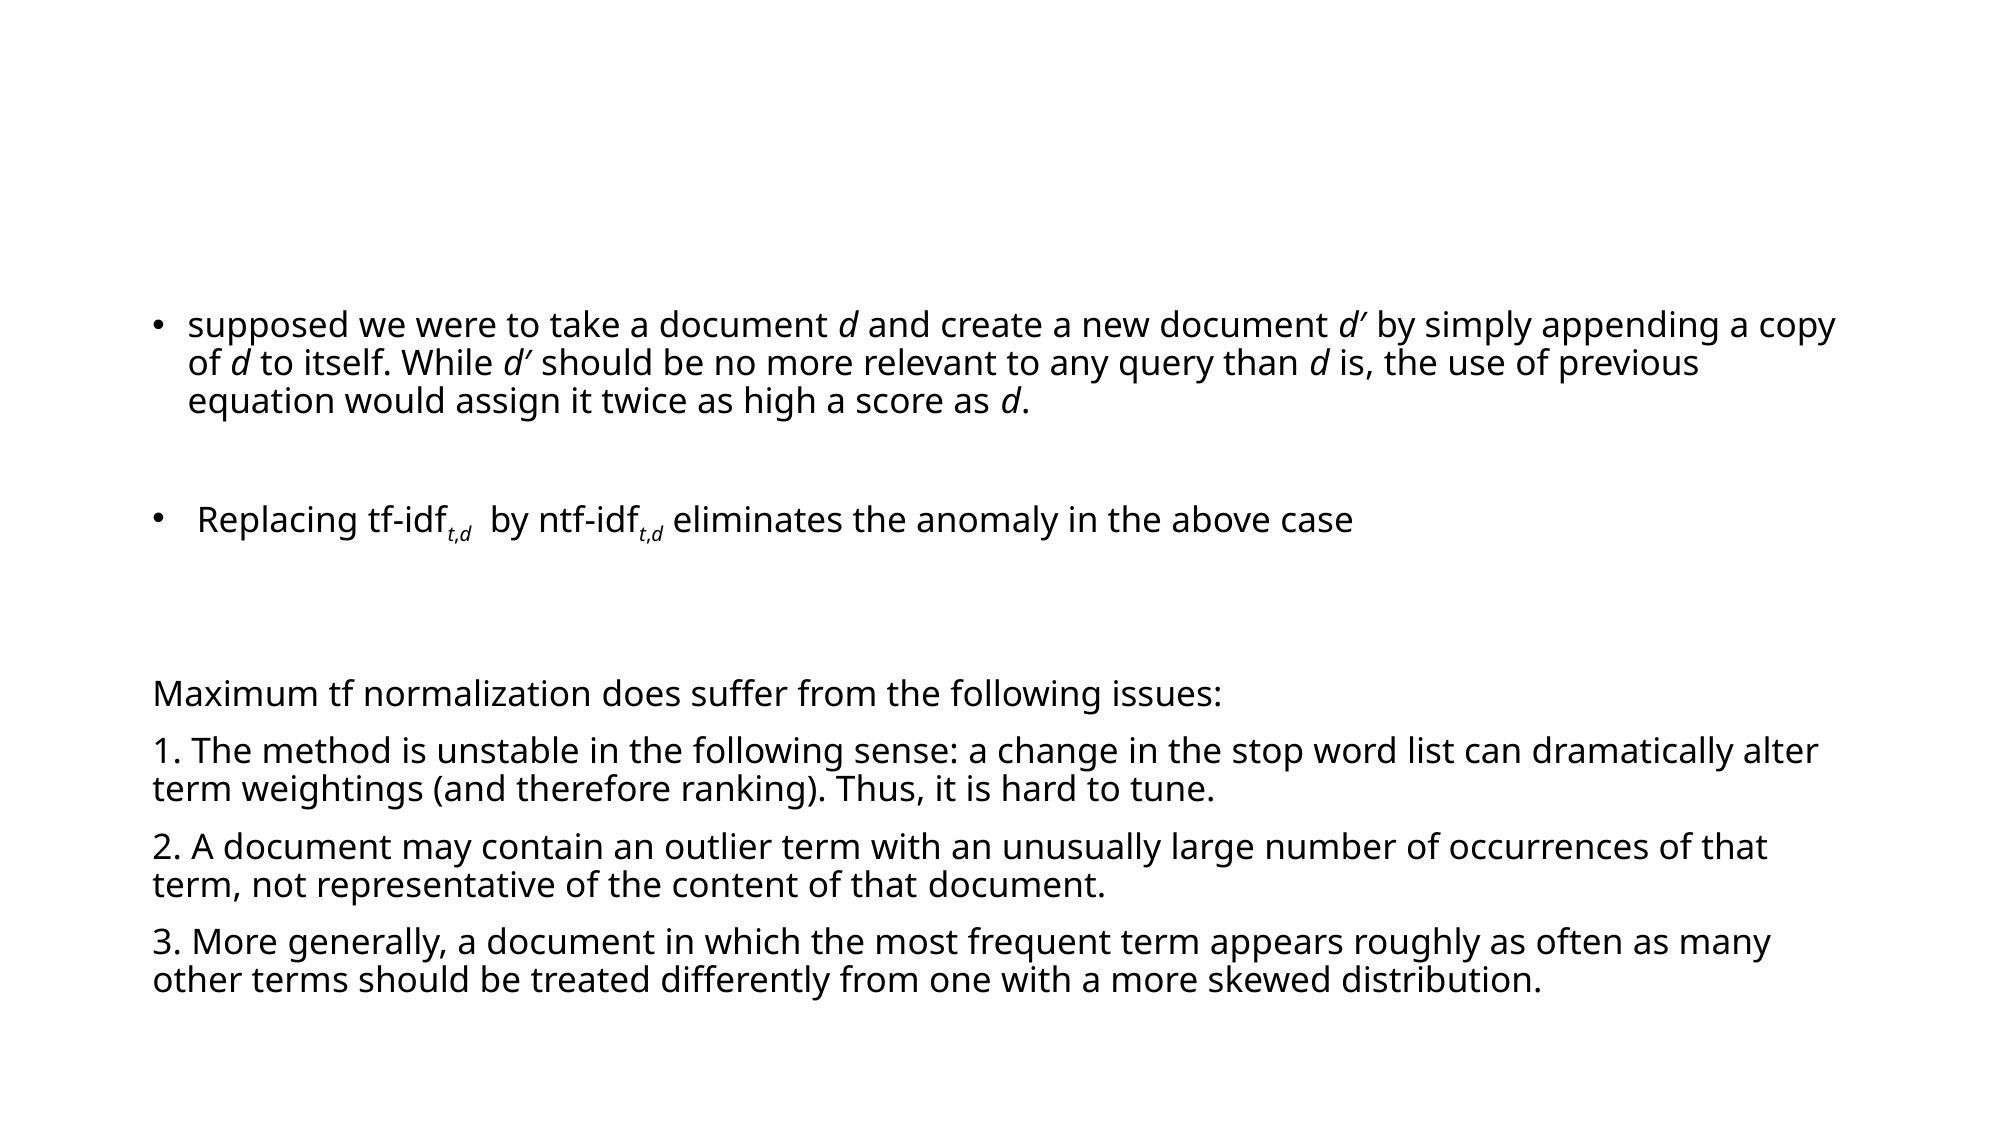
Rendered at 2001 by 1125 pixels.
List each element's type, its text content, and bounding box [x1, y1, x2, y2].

list supposed we were to take a document d and create a new document d′ by simply appending a copy of d to itself. While d′ should be no more relevant to any query than d is, the use of previous equation would assign it twice as high a score as d. Replacing tf-idft,d by ntf-idft,d eliminates the anomaly in the above case Maximum tf normalization does suffer from the following issues: 1. The method is unstable in the following sense: a change in the stop word list can dramatically alter term weightings (and therefore ranking). Thus, it is hard to tune. 2. A document may contain an outlier term with an unusually large number of occurrences of that term, not representative of the content of that document. 3. More generally, a document in which the most frequent term appears roughly as often as many other terms should be treated differently from one with a more skewed distribution. [137, 299, 1863, 1014]
